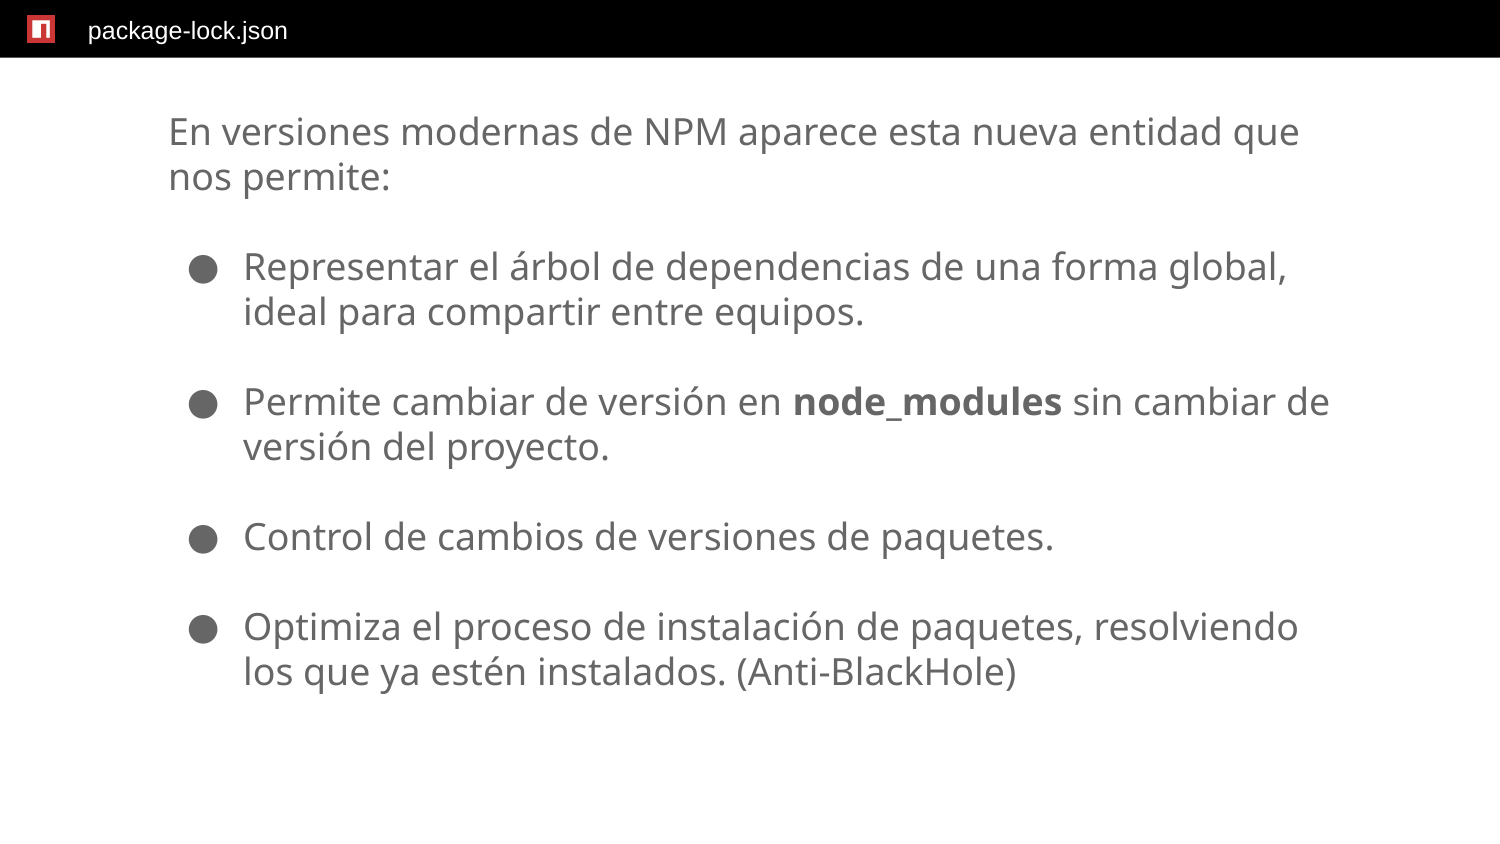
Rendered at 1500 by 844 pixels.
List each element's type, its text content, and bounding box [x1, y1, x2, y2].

text_box [0, 0, 1500, 58]
text_box En versiones modernas de NPM aparece esta nueva entidad que nos permite: Representar el árbol de dependencias de una forma global, ideal para compartir entre equipos. Permite cambiar de versión en node_modules sin cambiar de versión del proyecto. Control de cambios de versiones de paquetes. Optimiza el proceso de instalación de paquetes, resolviendo los que ya estén instalados. (Anti-BlackHole) [153, 92, 1347, 774]
text_box package-lock.json [72, 0, 758, 48]
picture [27, 15, 55, 43]
